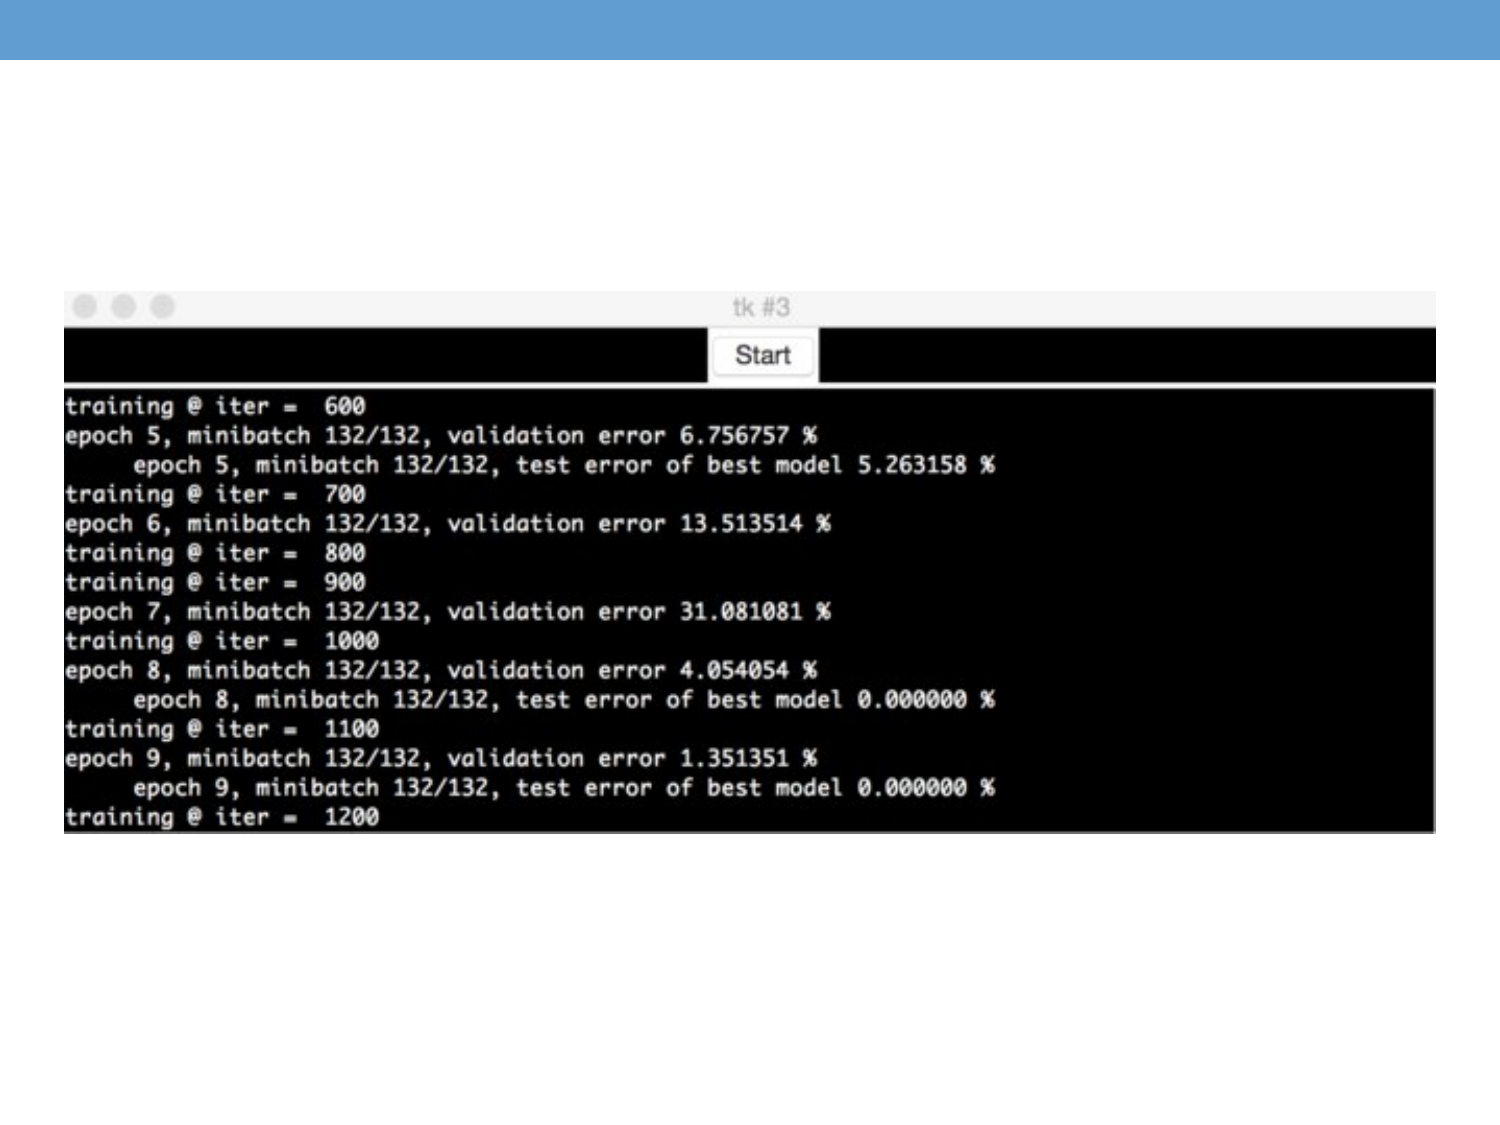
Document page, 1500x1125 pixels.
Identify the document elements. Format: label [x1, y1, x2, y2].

picture [64, 291, 1436, 834]
